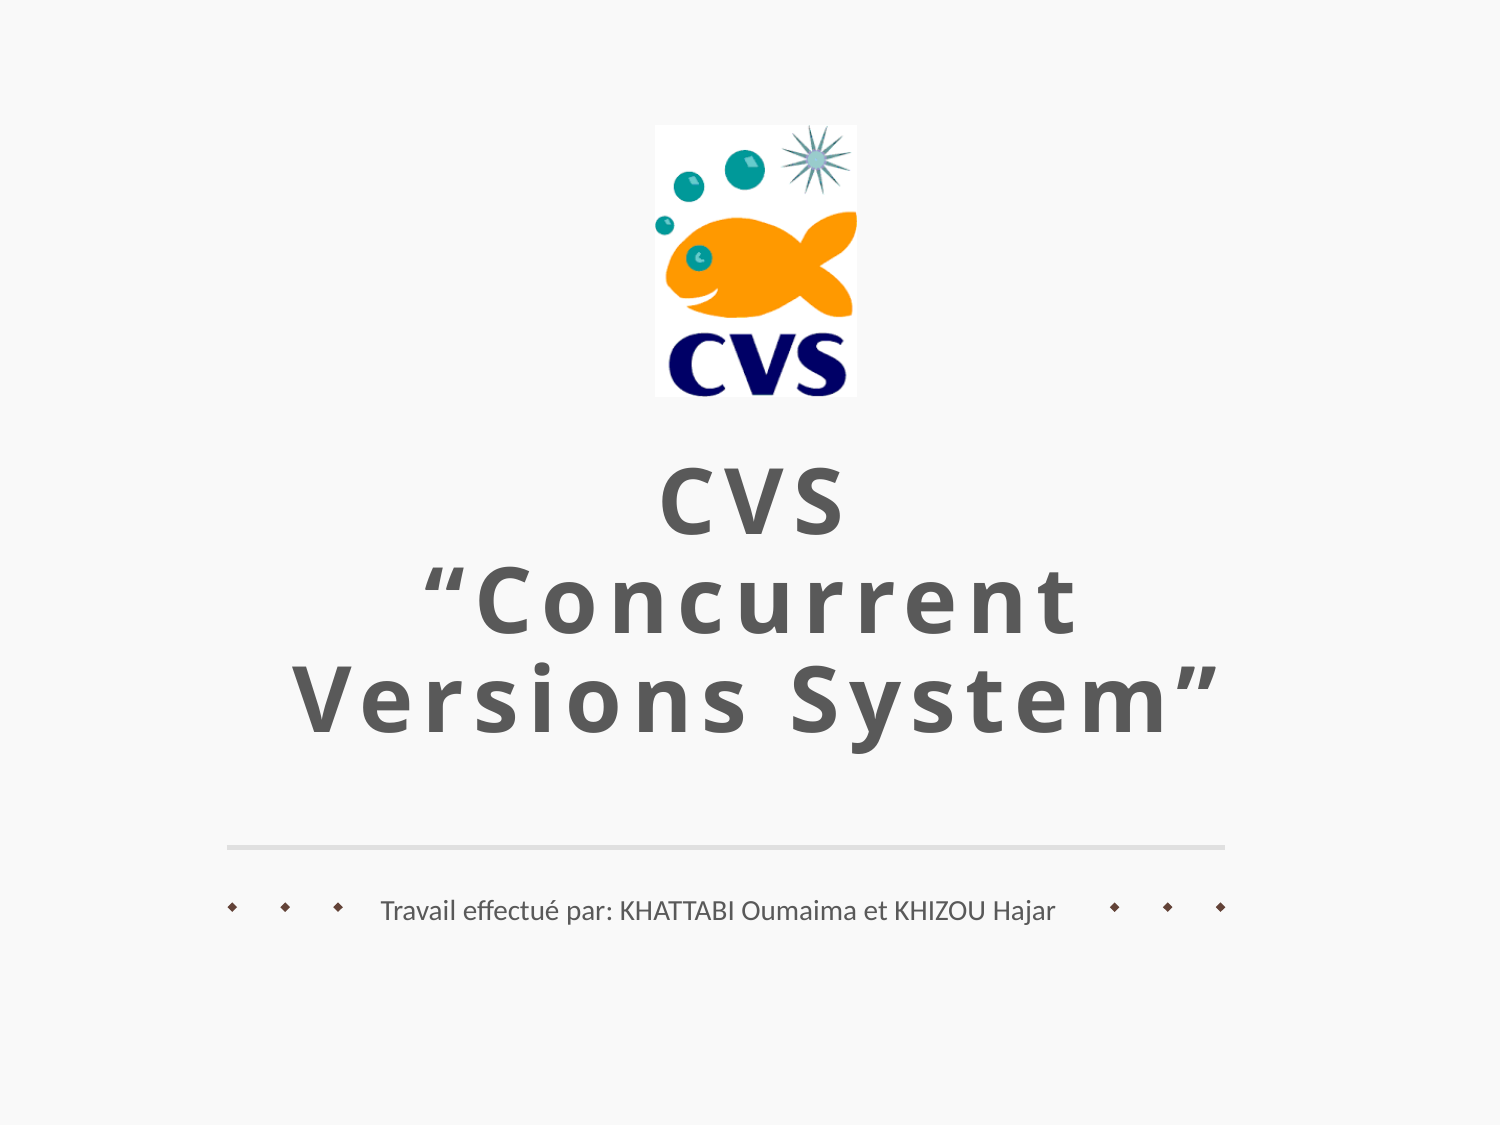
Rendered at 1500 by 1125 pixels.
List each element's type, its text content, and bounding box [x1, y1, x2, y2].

title CVS “Concurrent Versions System” [218, 621, 1294, 761]
subtitle Travail effectué par: KHATTABI Oumaima et KHIZOU Hajar [356, 887, 1081, 936]
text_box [228, 903, 342, 911]
picture [655, 125, 857, 397]
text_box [1111, 903, 1224, 911]
